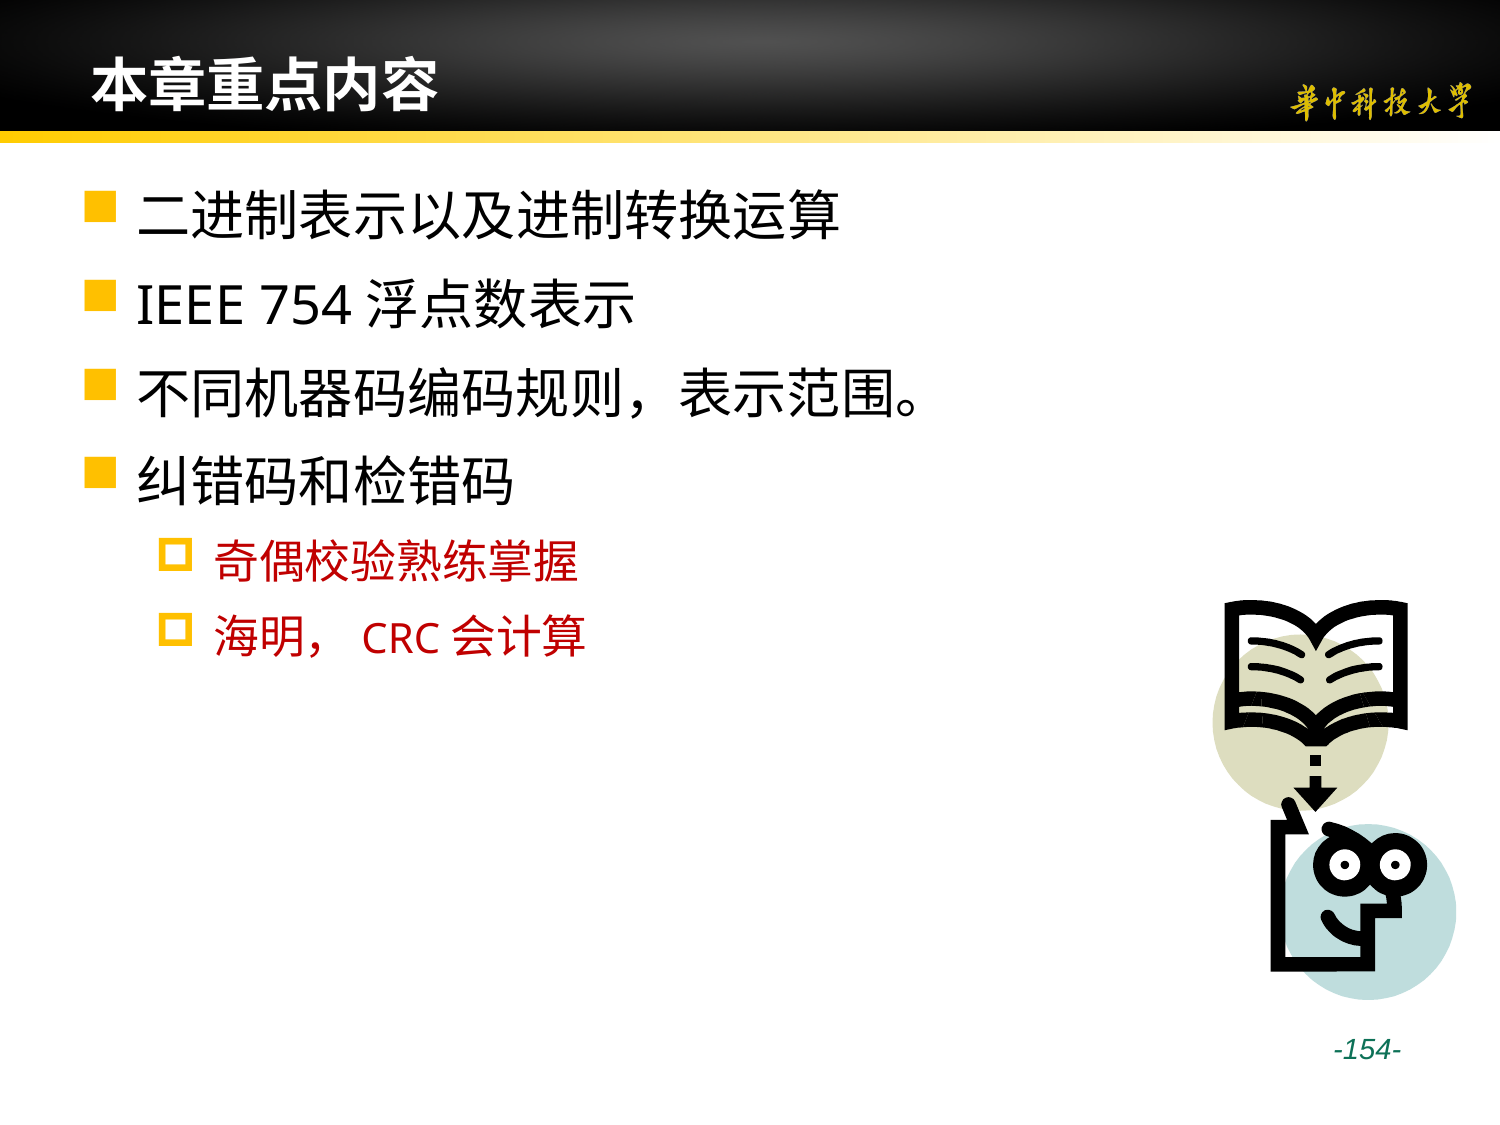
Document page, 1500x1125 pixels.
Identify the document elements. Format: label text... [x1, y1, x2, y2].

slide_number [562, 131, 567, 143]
picture [1212, 599, 1457, 1001]
picture [0, 0, 1500, 131]
title 本章重点内容 [74, 34, 1426, 131]
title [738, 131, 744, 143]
slide_number -154- [1257, 1023, 1425, 1102]
list 二进制表示以及进制转换运算 IEEE 754浮点数表示 不同机器码编码规则，表示范围。 纠错码和检错码 奇偶校验熟练掌握 海明，CRC会计算 [64, 160, 1414, 988]
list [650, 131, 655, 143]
